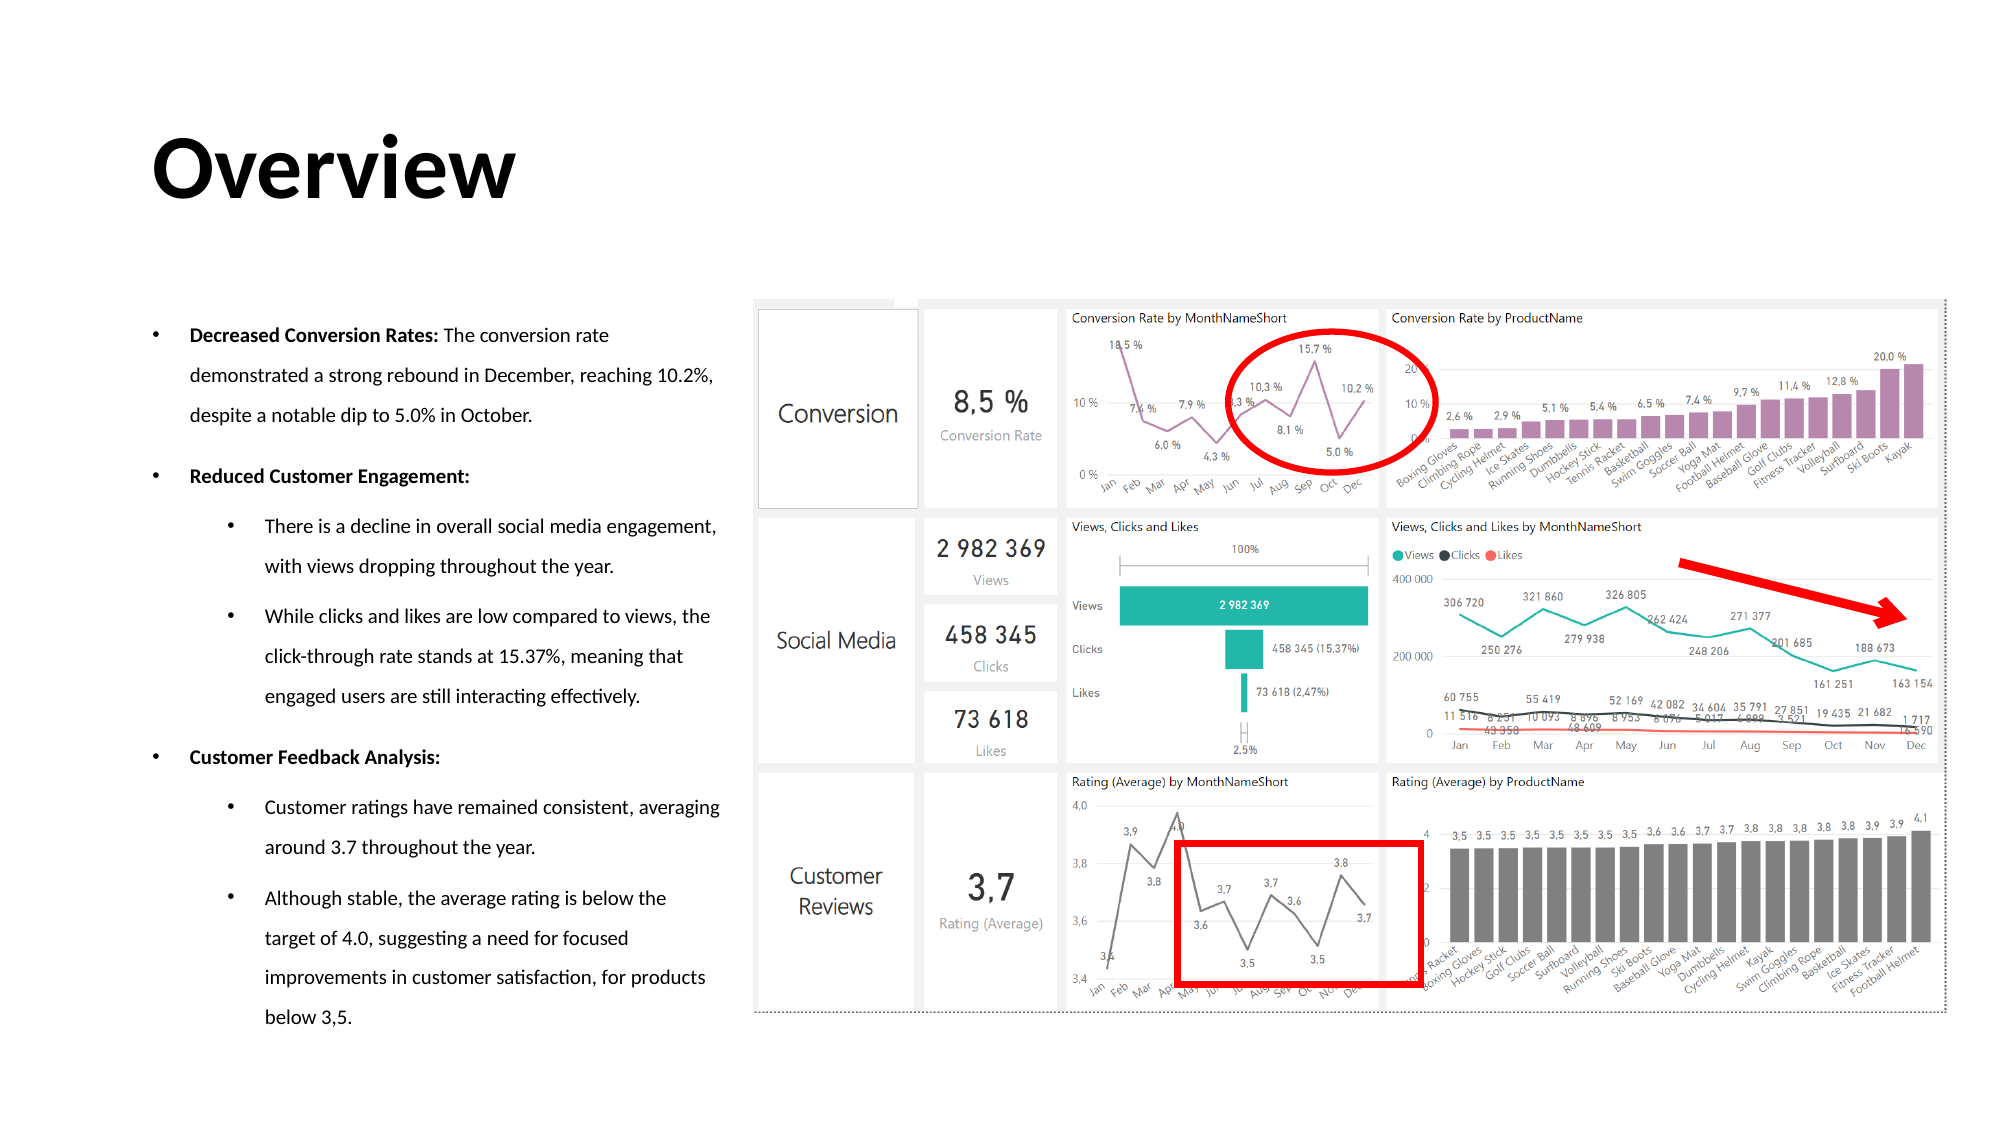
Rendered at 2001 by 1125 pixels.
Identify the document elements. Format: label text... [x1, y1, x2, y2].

list Decreased Conversion Rates: The conversion rate demonstrated a strong rebound in December, reaching 10.2%, despite a notable dip to 5.0% in October. Reduced Customer Engagement: There is a decline in overall social media engagement, with views dropping throughout the year. While clicks and likes are low compared to views, the click-through rate stands at 15.37%, meaning that engaged users are still interacting effectively. Customer Feedback Analysis: Customer ratings have remained consistent, averaging around 3.7 throughout the year. Although stable, the average rating is below the target of 4.0, suggesting a need for focused improvements in customer satisfaction, for products below 3,5. [137, 299, 736, 1040]
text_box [1678, 561, 1908, 620]
picture [753, 298, 1948, 1014]
title Overview [137, 59, 1863, 278]
